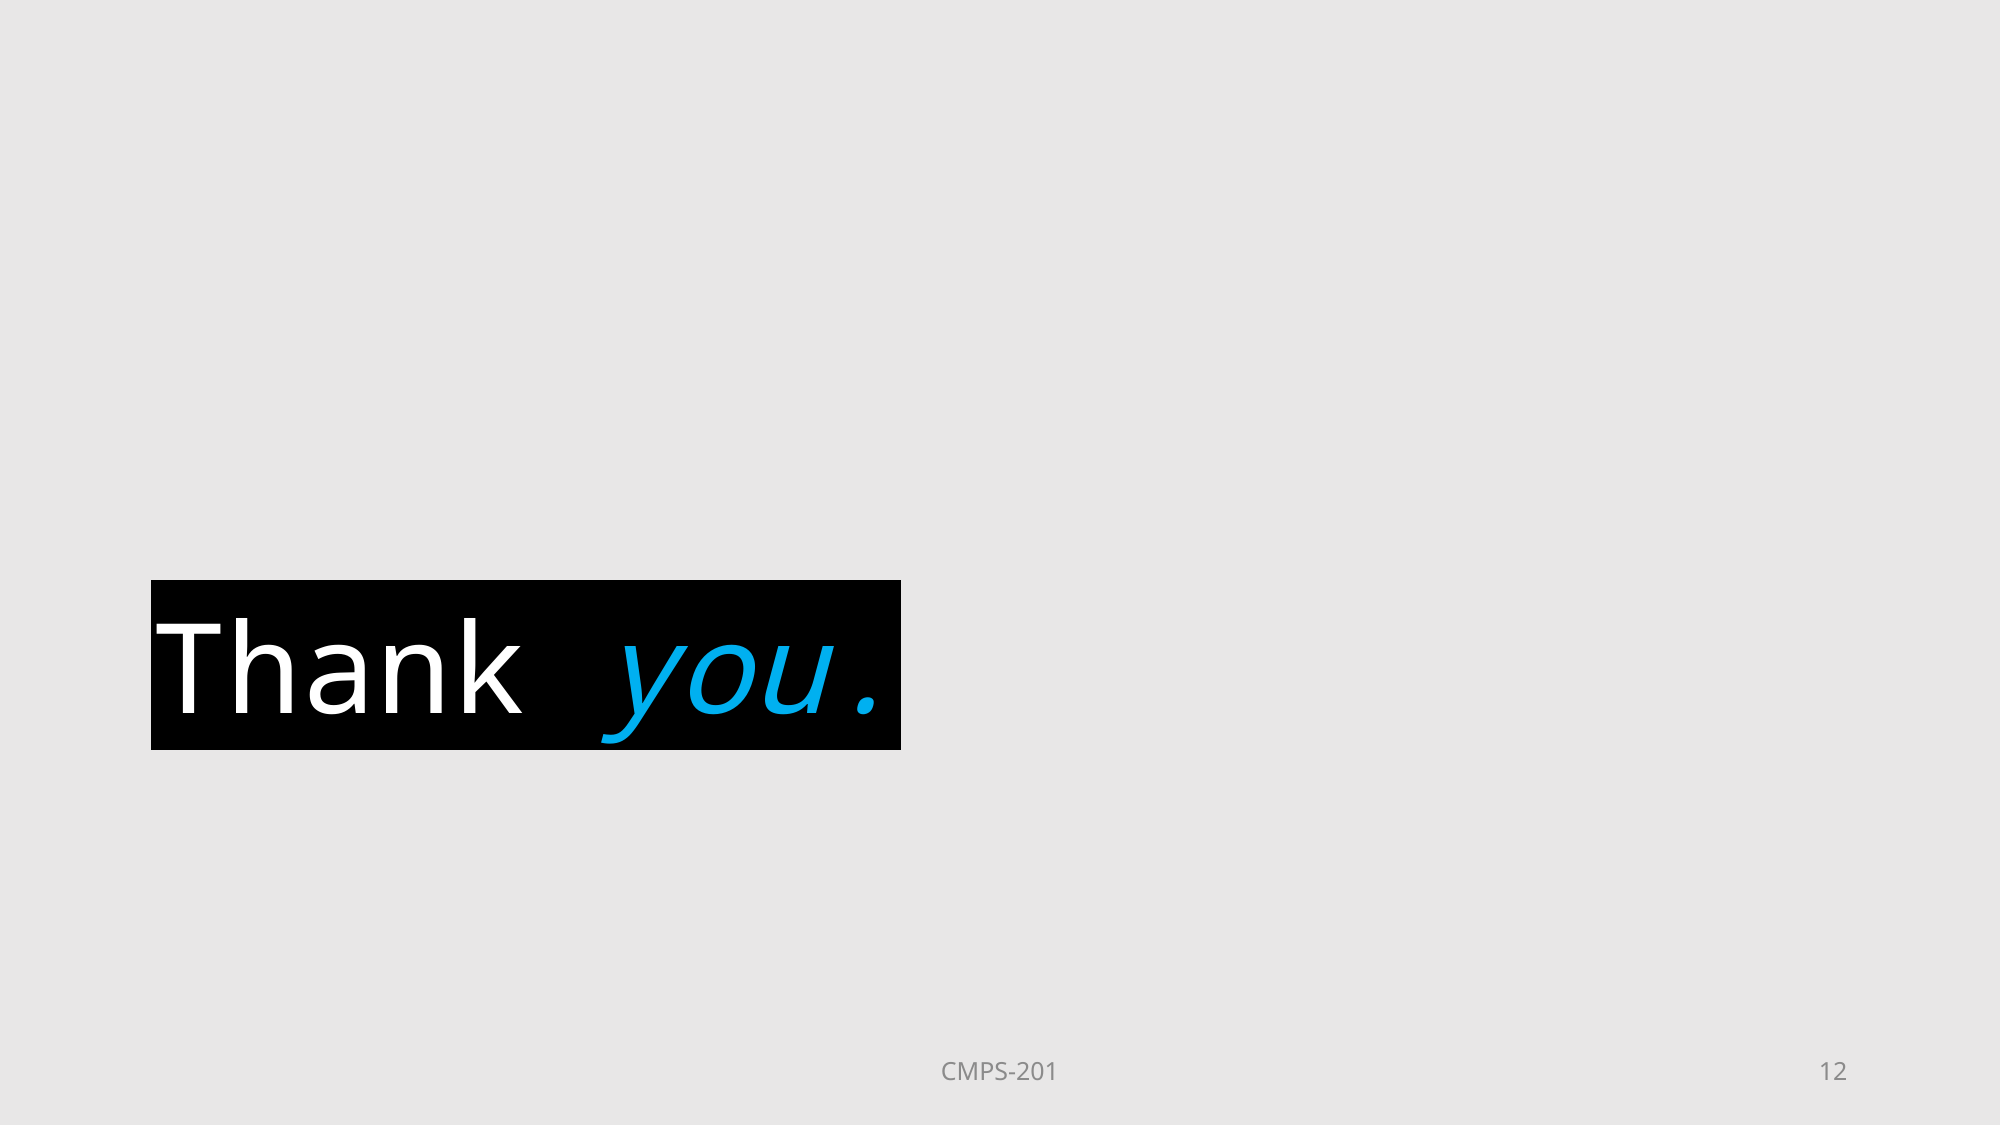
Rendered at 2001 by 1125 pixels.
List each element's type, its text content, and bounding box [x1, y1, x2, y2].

slide_number 12 [1412, 1042, 1863, 1103]
title Thank you. [136, 280, 1862, 749]
footer CMPS-201 [662, 1042, 1338, 1103]
